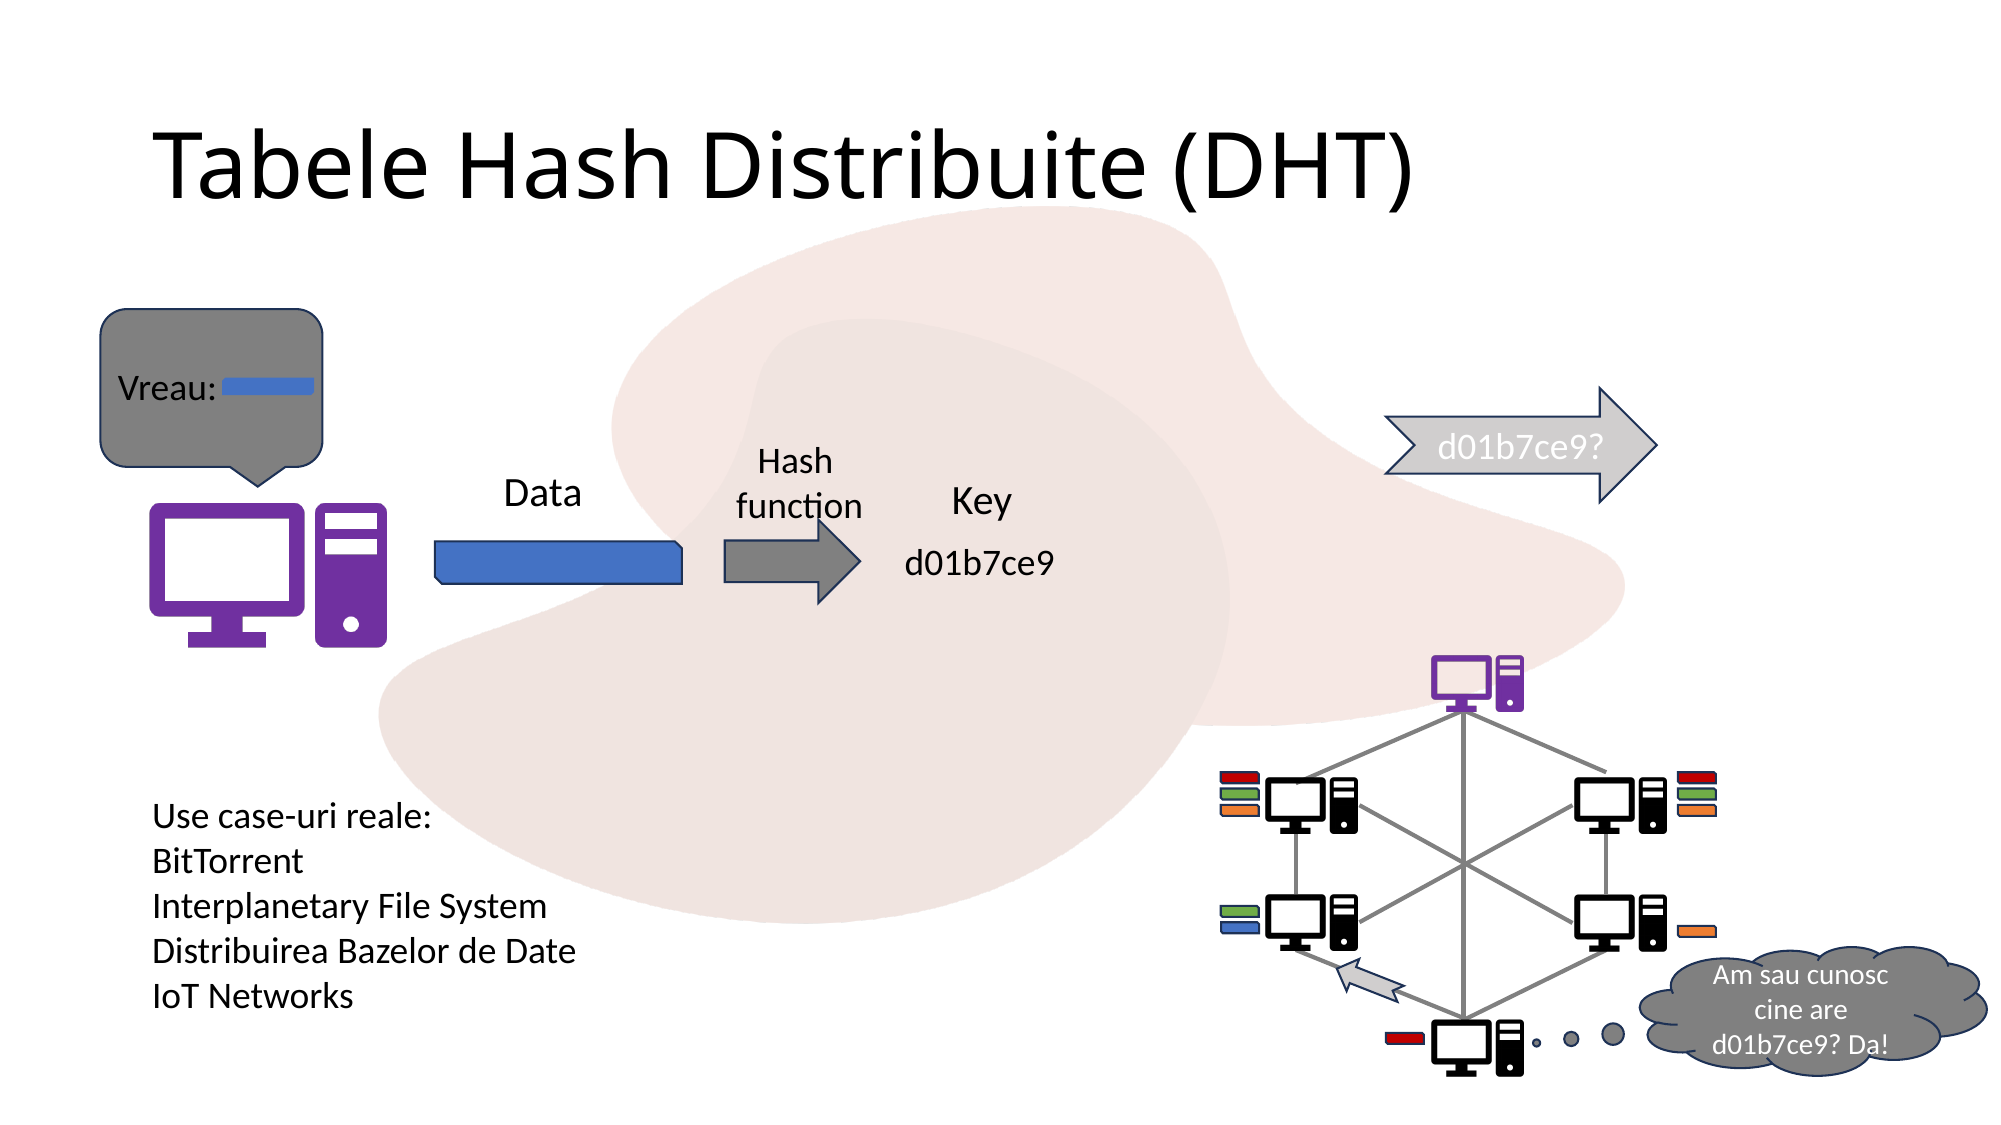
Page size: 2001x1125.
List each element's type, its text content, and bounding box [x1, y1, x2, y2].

title Tabele Hash Distribuite (DHT) [137, 59, 1863, 278]
text_box [1676, 787, 1717, 801]
text_box Key [937, 465, 1076, 530]
picture [1429, 635, 1526, 732]
text_box Data [488, 457, 628, 523]
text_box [1464, 710, 1607, 773]
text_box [1464, 949, 1607, 1020]
text_box [1219, 803, 1260, 817]
text_box [1219, 771, 1260, 785]
picture [1263, 874, 1360, 971]
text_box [1359, 805, 1573, 924]
picture [1572, 874, 1669, 972]
text_box d01b7ce9 [889, 530, 1083, 591]
text_box Hash function [716, 428, 883, 534]
picture [144, 451, 392, 699]
text_box [222, 377, 315, 396]
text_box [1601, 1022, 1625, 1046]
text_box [1295, 949, 1463, 1020]
text_box [1384, 1031, 1425, 1045]
text_box [99, 308, 324, 468]
text_box [1220, 921, 1261, 935]
picture [1263, 756, 1360, 854]
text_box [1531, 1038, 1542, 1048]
picture [1572, 756, 1669, 854]
text_box [1219, 904, 1260, 918]
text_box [1295, 710, 1463, 784]
text_box [1676, 803, 1717, 817]
picture [1429, 999, 1526, 1097]
text_box Use case-uri reale: BitTorrent Interplanetary File System Distribuirea Bazelor de Date IoT Networks [137, 783, 614, 1023]
text_box [1219, 787, 1260, 801]
text_box [723, 534, 862, 606]
text_box d01b7ce9? [1383, 385, 1659, 505]
text_box Am sau cunosc cine are d01b7ce9? Da! [1638, 946, 1988, 1077]
text_box [1676, 771, 1717, 785]
text_box Vreau: [103, 355, 294, 416]
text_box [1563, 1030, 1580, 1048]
text_box [433, 540, 683, 585]
text_box [1676, 924, 1717, 938]
